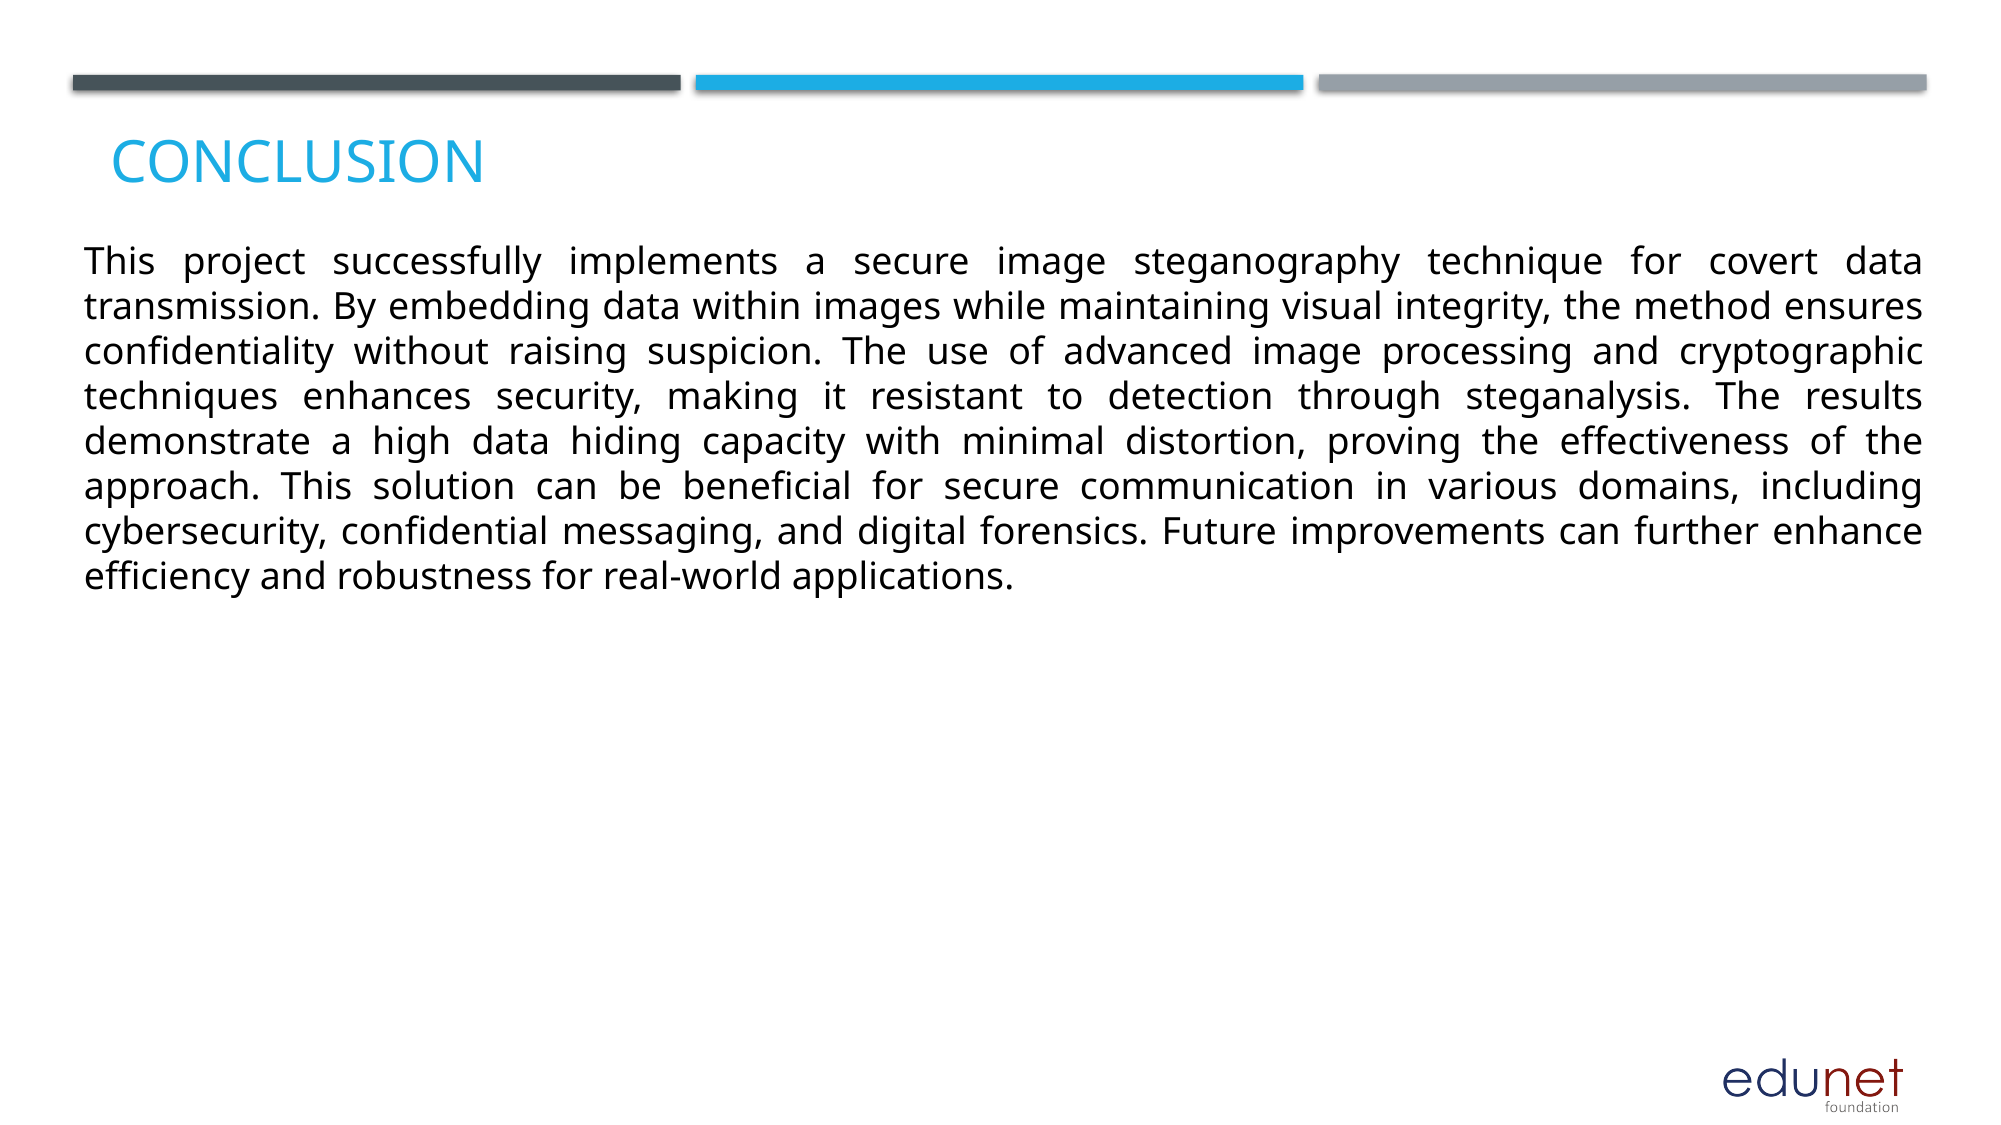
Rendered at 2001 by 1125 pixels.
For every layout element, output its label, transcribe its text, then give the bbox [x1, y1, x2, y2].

picture [1719, 1056, 1905, 1116]
text_box This project successfully implements a secure image steganography technique for covert data transmission. By embedding data within images while maintaining visual integrity, the method ensures confidentiality without raising suspicion. The use of advanced image processing and cryptographic techniques enhances security, making it resistant to detection through steganalysis. The results demonstrate a high data hiding capacity with minimal distortion, proving the effectiveness of the approach. This solution can be beneficial for secure communication in various domains, including cybersecurity, confidential messaging, and digital forensics. Future improvements can further enhance efficiency and robustness for real-world applications. [69, 229, 1940, 604]
title Conclusion [95, 115, 1905, 203]
